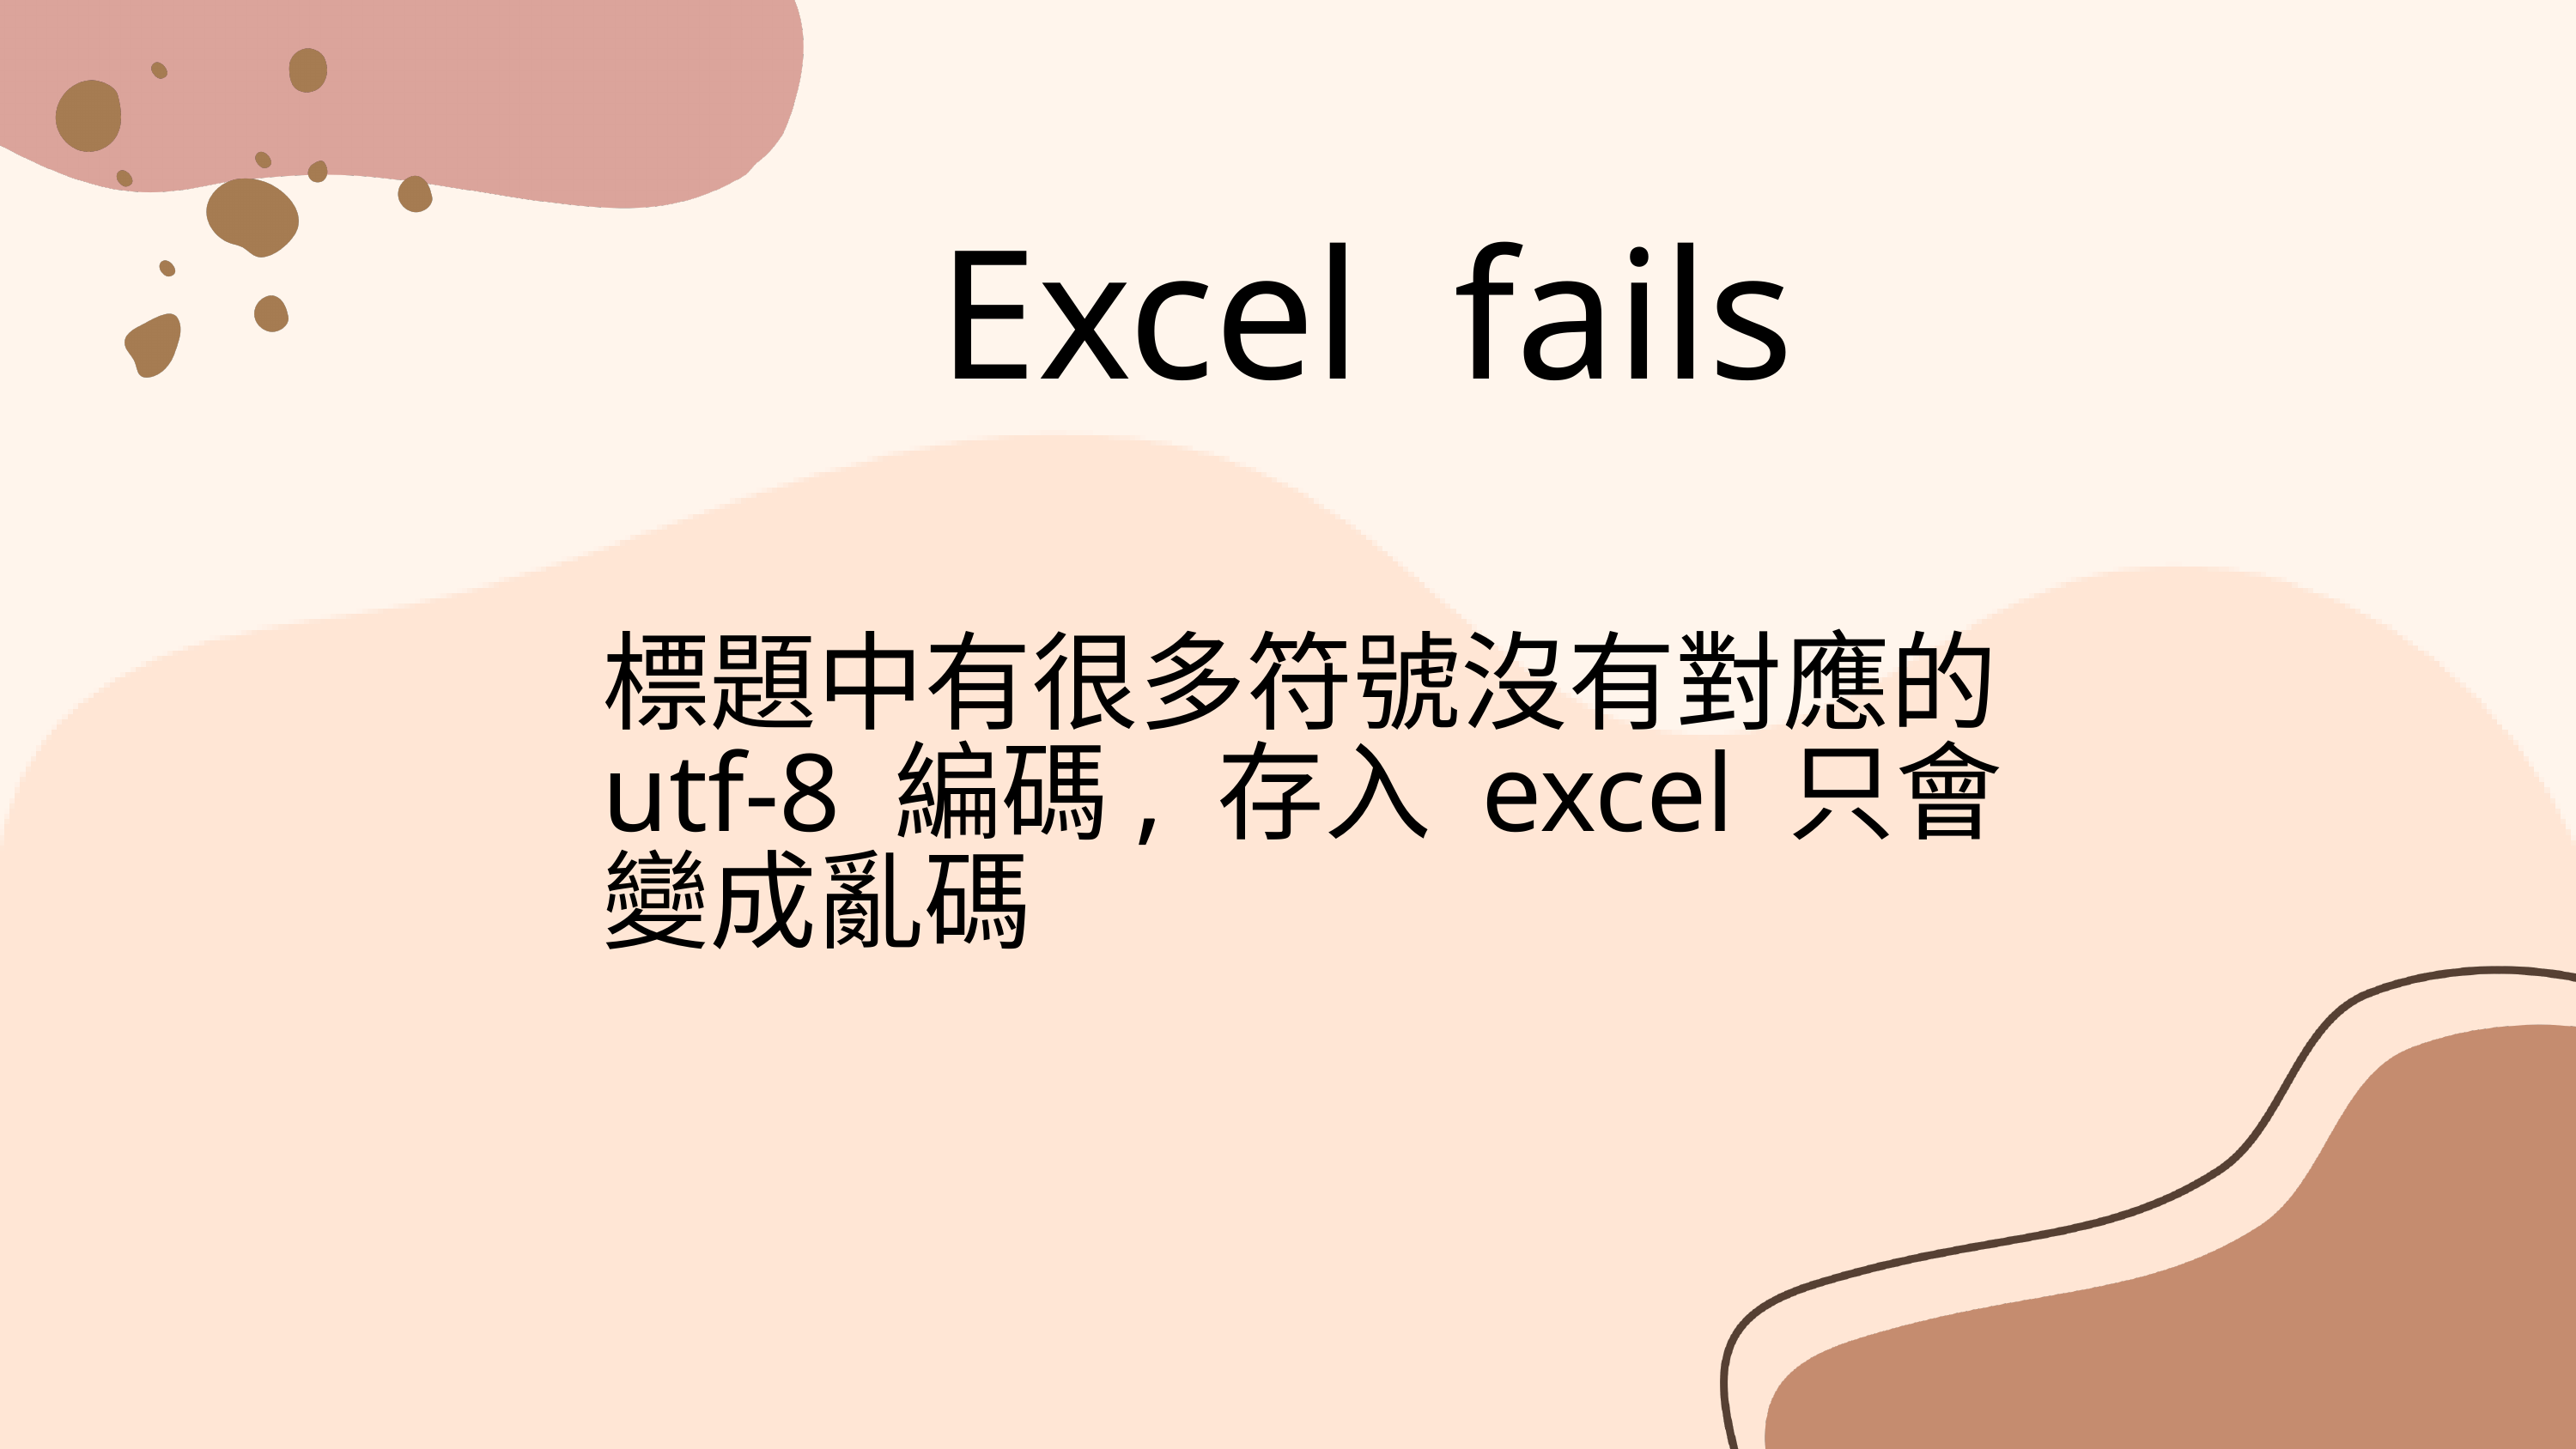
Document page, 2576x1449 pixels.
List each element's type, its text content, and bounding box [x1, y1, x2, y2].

text_box Excel fails [433, 233, 2253, 415]
text_box 標題中有很多符號沒有對應的utf-8 編碼, 存入 excel 只會變成亂碼 [602, 634, 2084, 962]
text_box [54, 48, 434, 378]
text_box [0, 420, 2576, 1449]
text_box [1719, 965, 2576, 1449]
text_box [0, 0, 815, 223]
